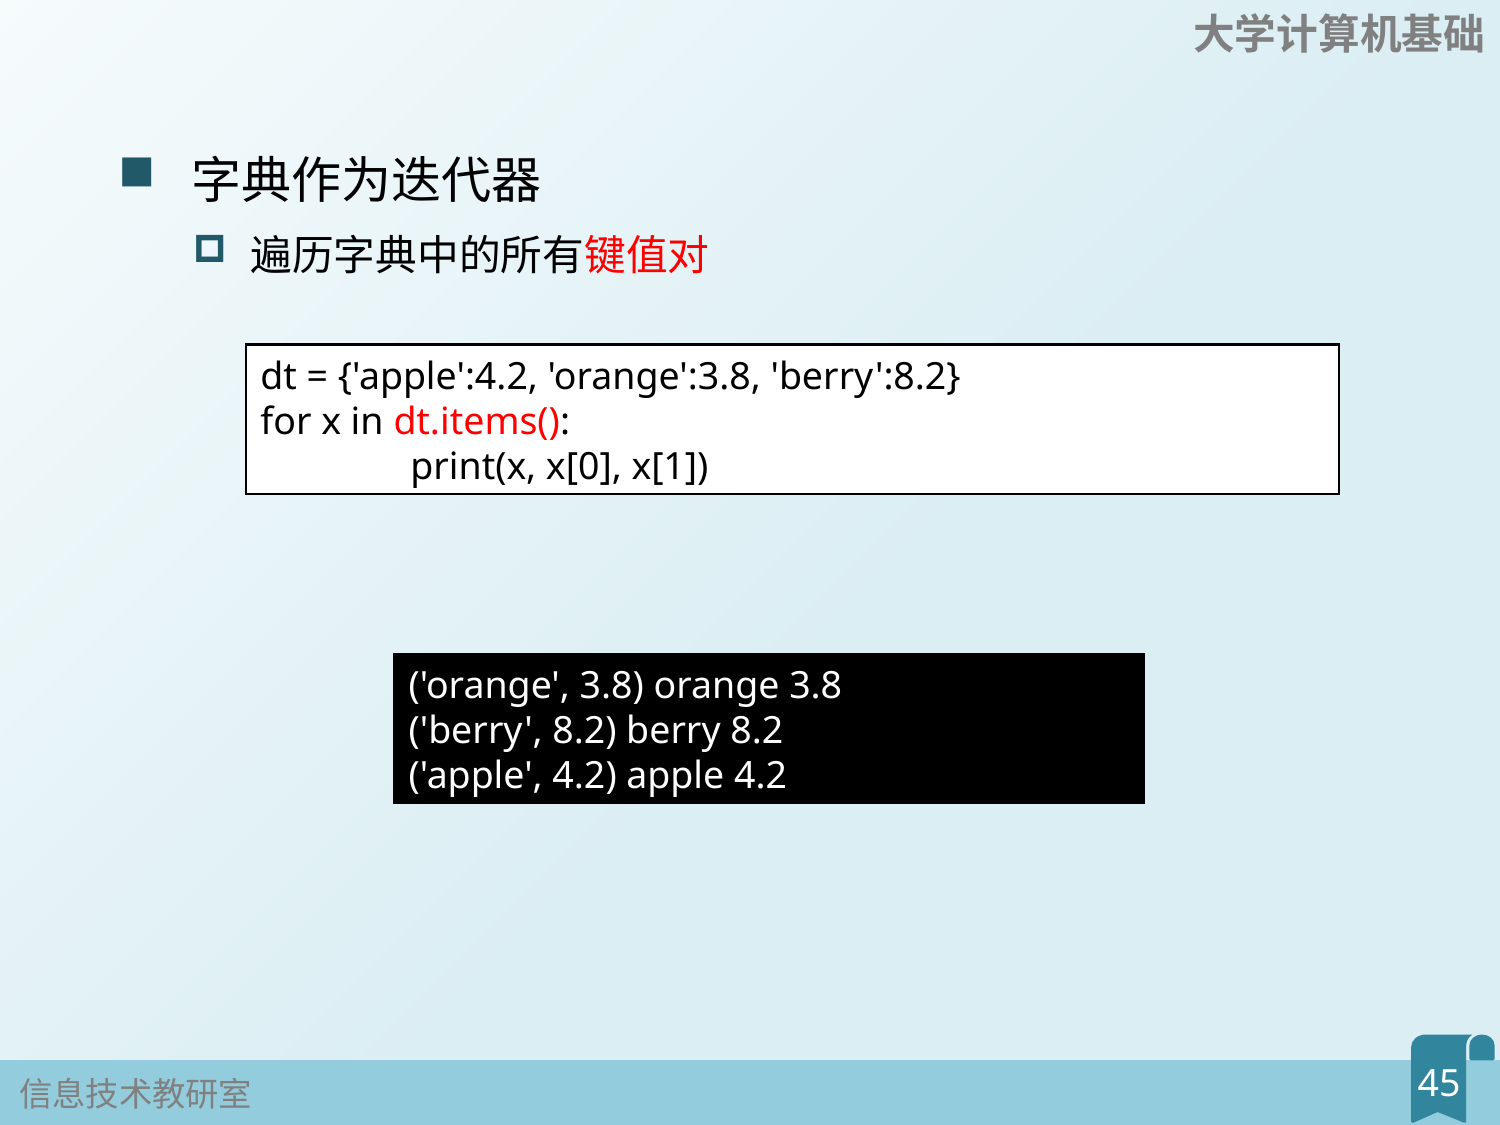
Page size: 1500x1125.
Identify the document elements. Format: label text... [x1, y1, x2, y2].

slide_number 45 [1386, 1051, 1493, 1112]
text_box dt = {'apple':4.2, 'orange':3.8, 'berry':8.2} for x in dt.items(): print(x, x[0], x[1]) [245, 343, 1340, 495]
text_box ('orange', 3.8) orange 3.8 ('berry', 8.2) berry 8.2 ('apple', 4.2) apple 4.2 [393, 653, 1145, 804]
list 字典作为迭代器 遍历字典中的所有键值对 [103, 128, 1397, 325]
